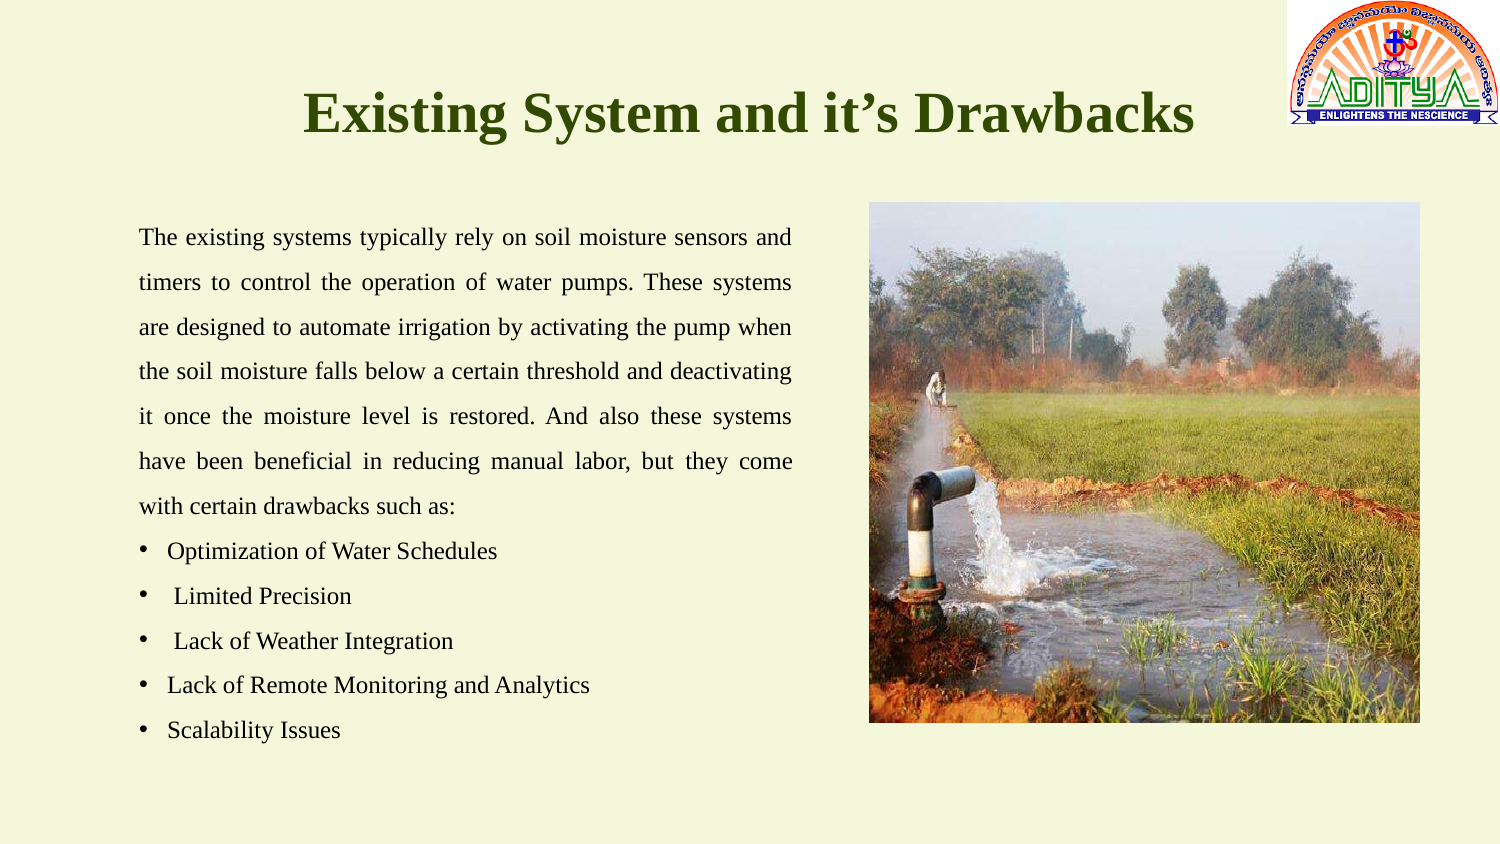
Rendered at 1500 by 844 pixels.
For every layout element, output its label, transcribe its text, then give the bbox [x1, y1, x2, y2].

picture [869, 202, 1420, 724]
picture [1287, 0, 1500, 126]
list The existing systems typically rely on soil moisture sensors and timers to control the operation of water pumps. These systems are designed to automate irrigation by activating the pump when the soil moisture falls below a certain threshold and deactivating it once the moisture level is restored. And also these systems have been beneficial in reducing manual labor, but they come with certain drawbacks such as: Optimization of Water Schedules Limited Precision Lack of Weather Integration Lack of Remote Monitoring and Analytics Scalability Issues [99, 190, 809, 723]
title Existing System and it’s Drawbacks [118, 59, 1382, 157]
